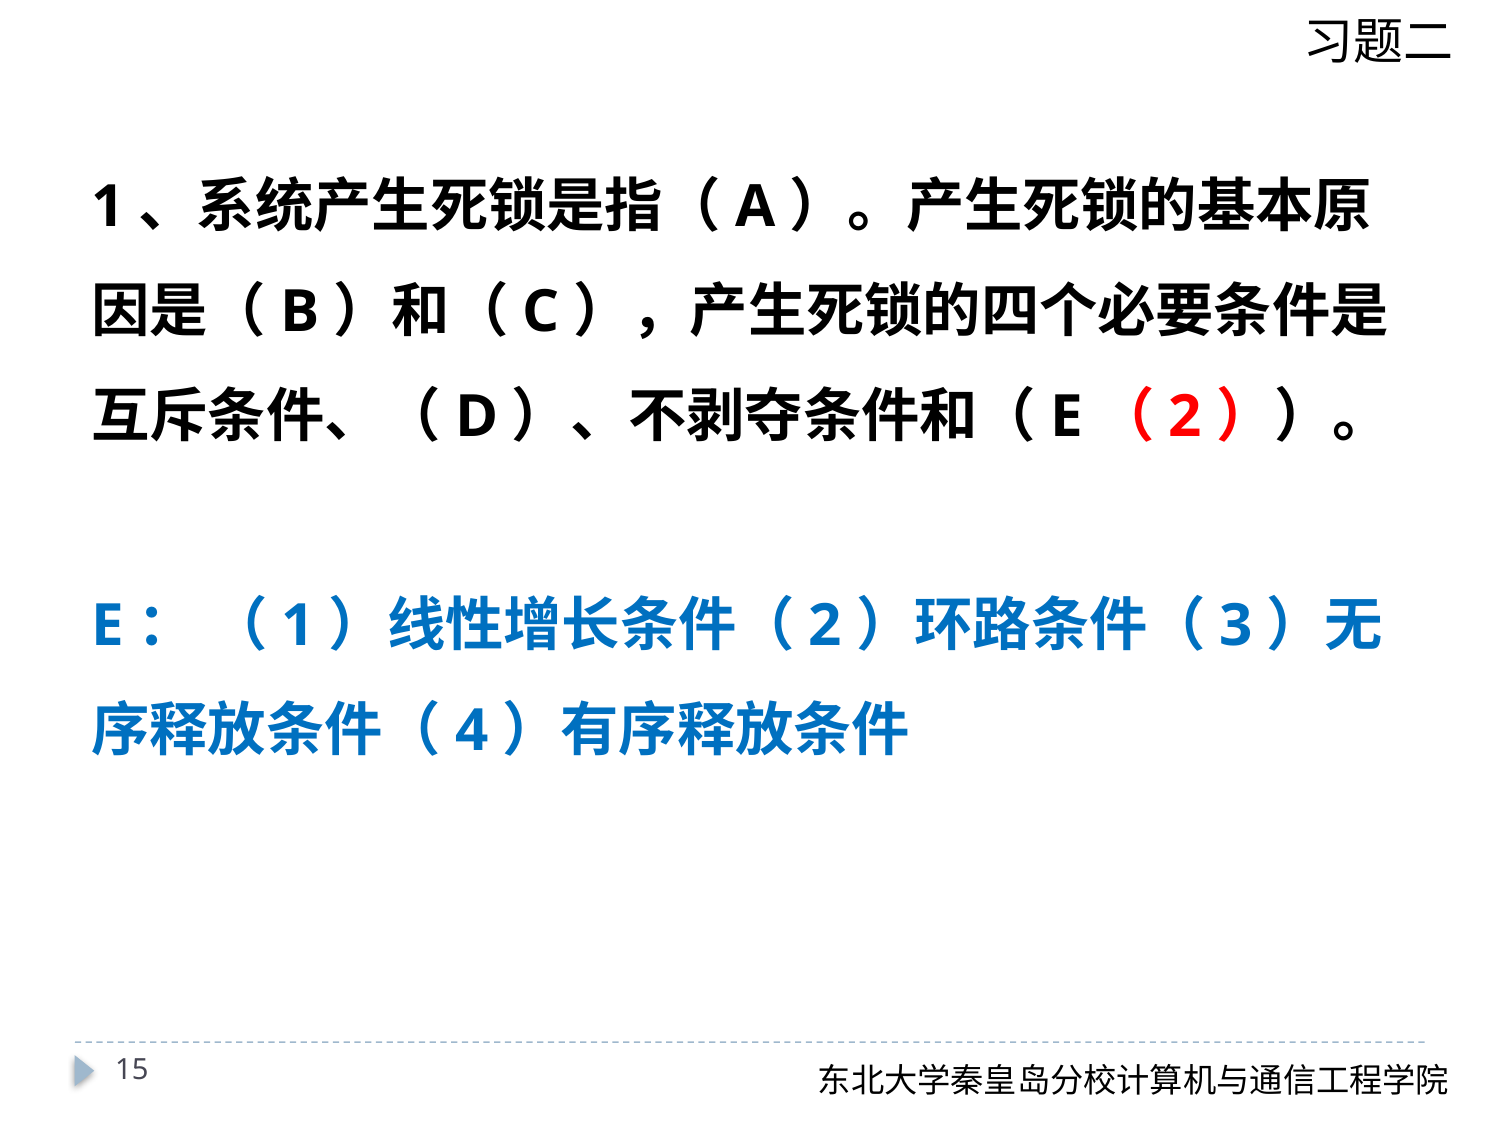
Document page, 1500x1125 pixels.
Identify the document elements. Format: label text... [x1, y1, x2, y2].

list 1、系统产生死锁是指（A）。产生死锁的基本原因是（B）和（C），产生死锁的四个必要条件是互斥条件、（D）、不剥夺条件和（E（2））。 E： （1）线性增长条件（2）环路条件（3）无序释放条件（4）有序释放条件 [76, 125, 1423, 1012]
slide_number 15 [100, 1042, 426, 1103]
